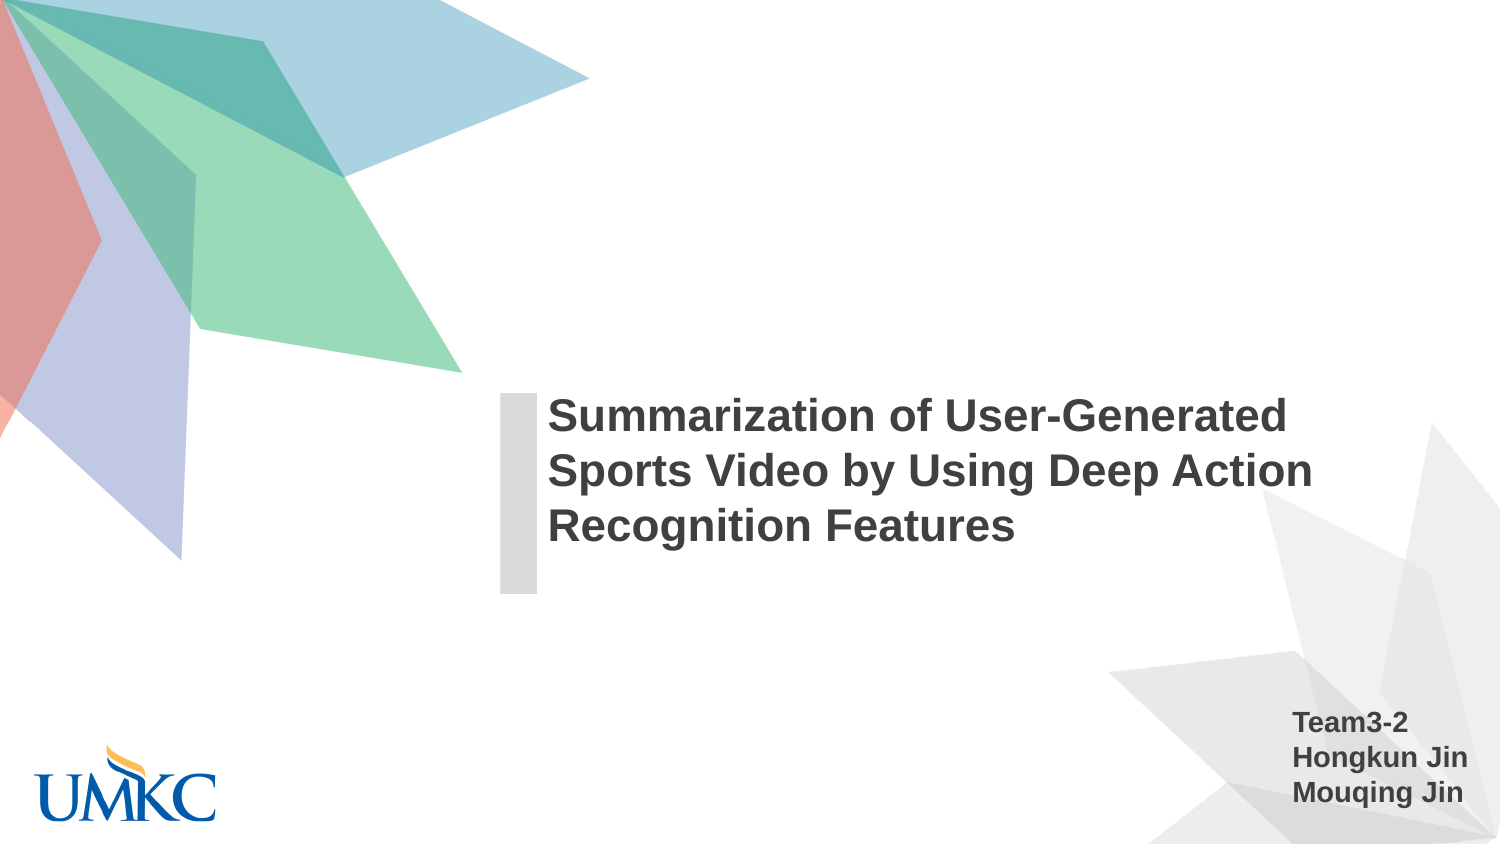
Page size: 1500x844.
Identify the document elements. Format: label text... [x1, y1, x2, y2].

text_box Team3-2 Hongkun Jin Mouqing Jin [1277, 696, 1500, 823]
text_box Summarization of User-Generated Sports Video by Using Deep Action Recognition Features [532, 378, 1356, 607]
picture [0, 0, 1500, 844]
text_box [498, 391, 539, 596]
